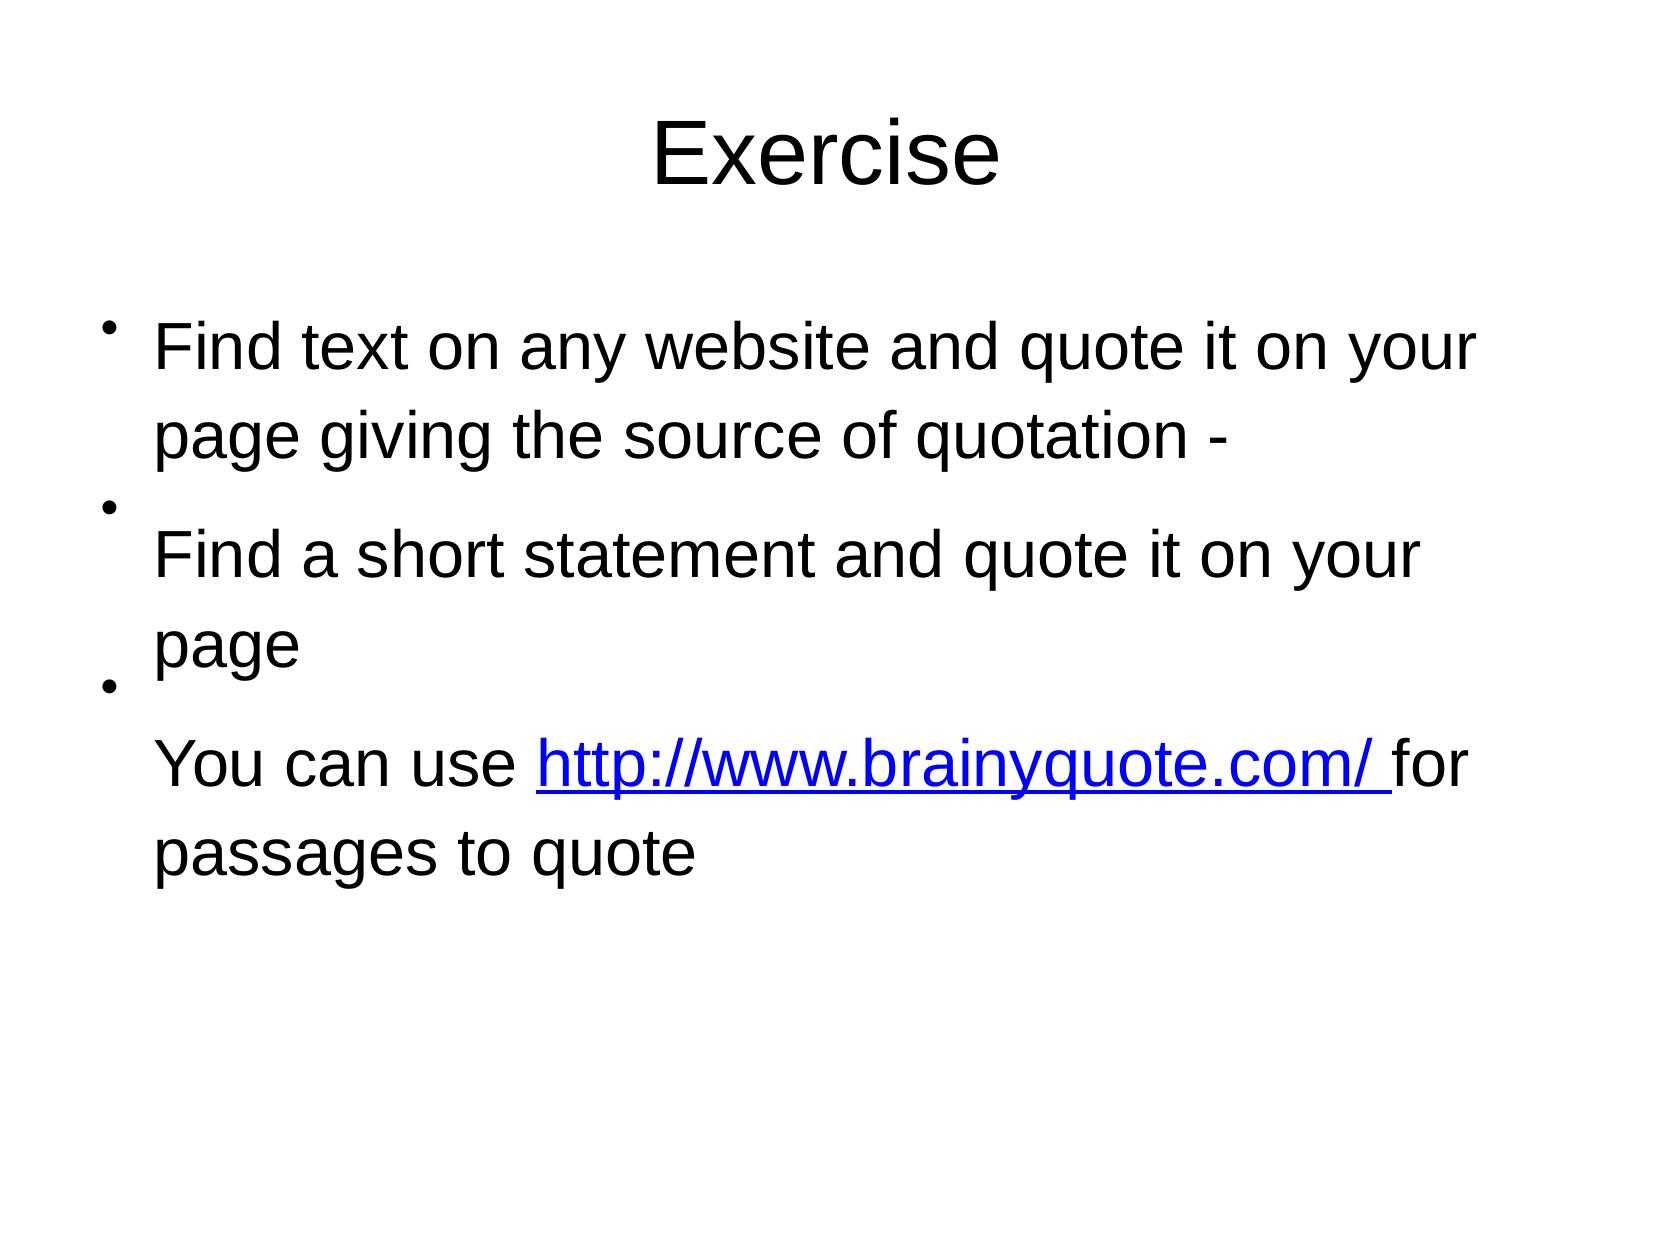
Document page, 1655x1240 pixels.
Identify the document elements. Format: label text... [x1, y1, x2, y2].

title Exercise [648, 91, 1004, 206]
list Find text on any website and quote it on your page giving the source of quotation - Find a short statement and quote it on your page You can use http://www.brainyquote.com/ for passages to quote [84, 284, 1570, 1006]
